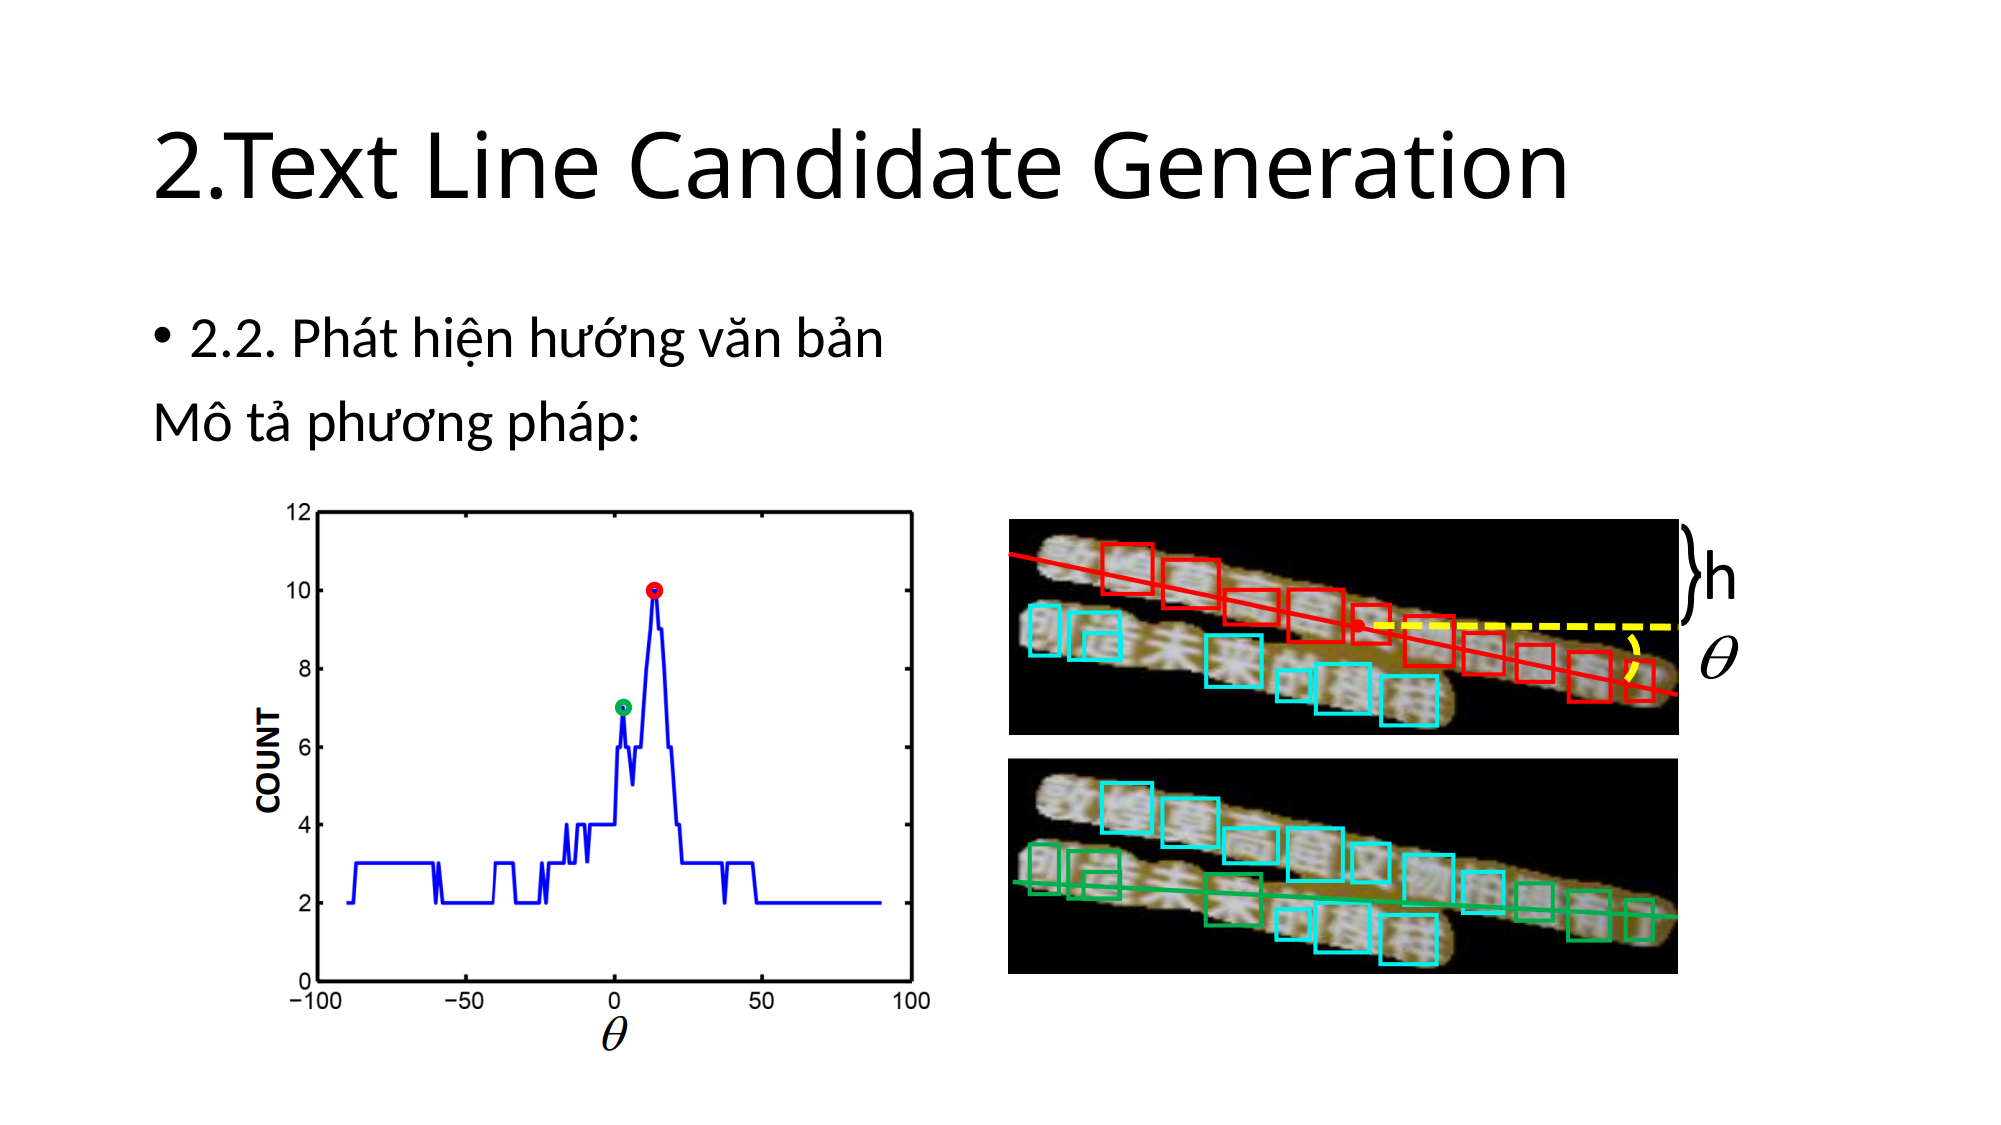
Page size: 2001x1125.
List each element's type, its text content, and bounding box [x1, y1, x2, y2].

title 2.Text Line Candidate Generation [137, 59, 1863, 278]
picture [241, 457, 1759, 1060]
list 2.2. Phát hiện hướng văn bản Mô tả phương pháp: [137, 299, 1863, 1014]
